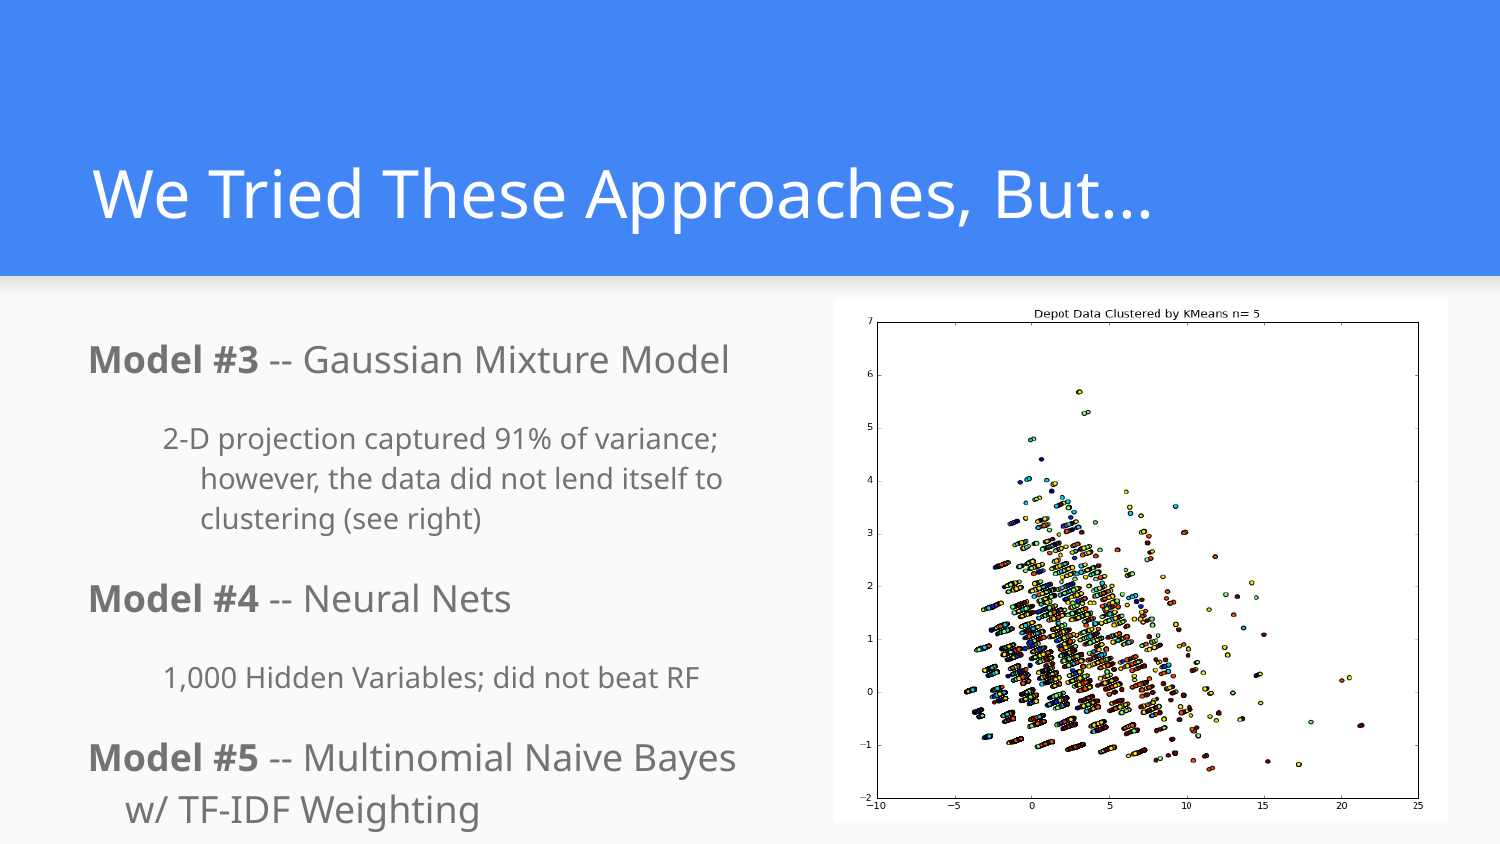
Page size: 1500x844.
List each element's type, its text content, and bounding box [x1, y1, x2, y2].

picture [834, 300, 1448, 821]
list Model #3 -- Gaussian Mixture Model 2-D projection captured 91% of variance; however, the data did not lend itself to clustering (see right) Model #4 -- Neural Nets 1,000 Hidden Variables; did not beat RF Model #5 -- Multinomial Naive Bayes w/ TF-IDF Weighting Trained on array of matched words between query & title or description, weighted by tf-idf [35, 314, 757, 760]
title We Tried These Approaches, But... [77, 121, 1427, 248]
